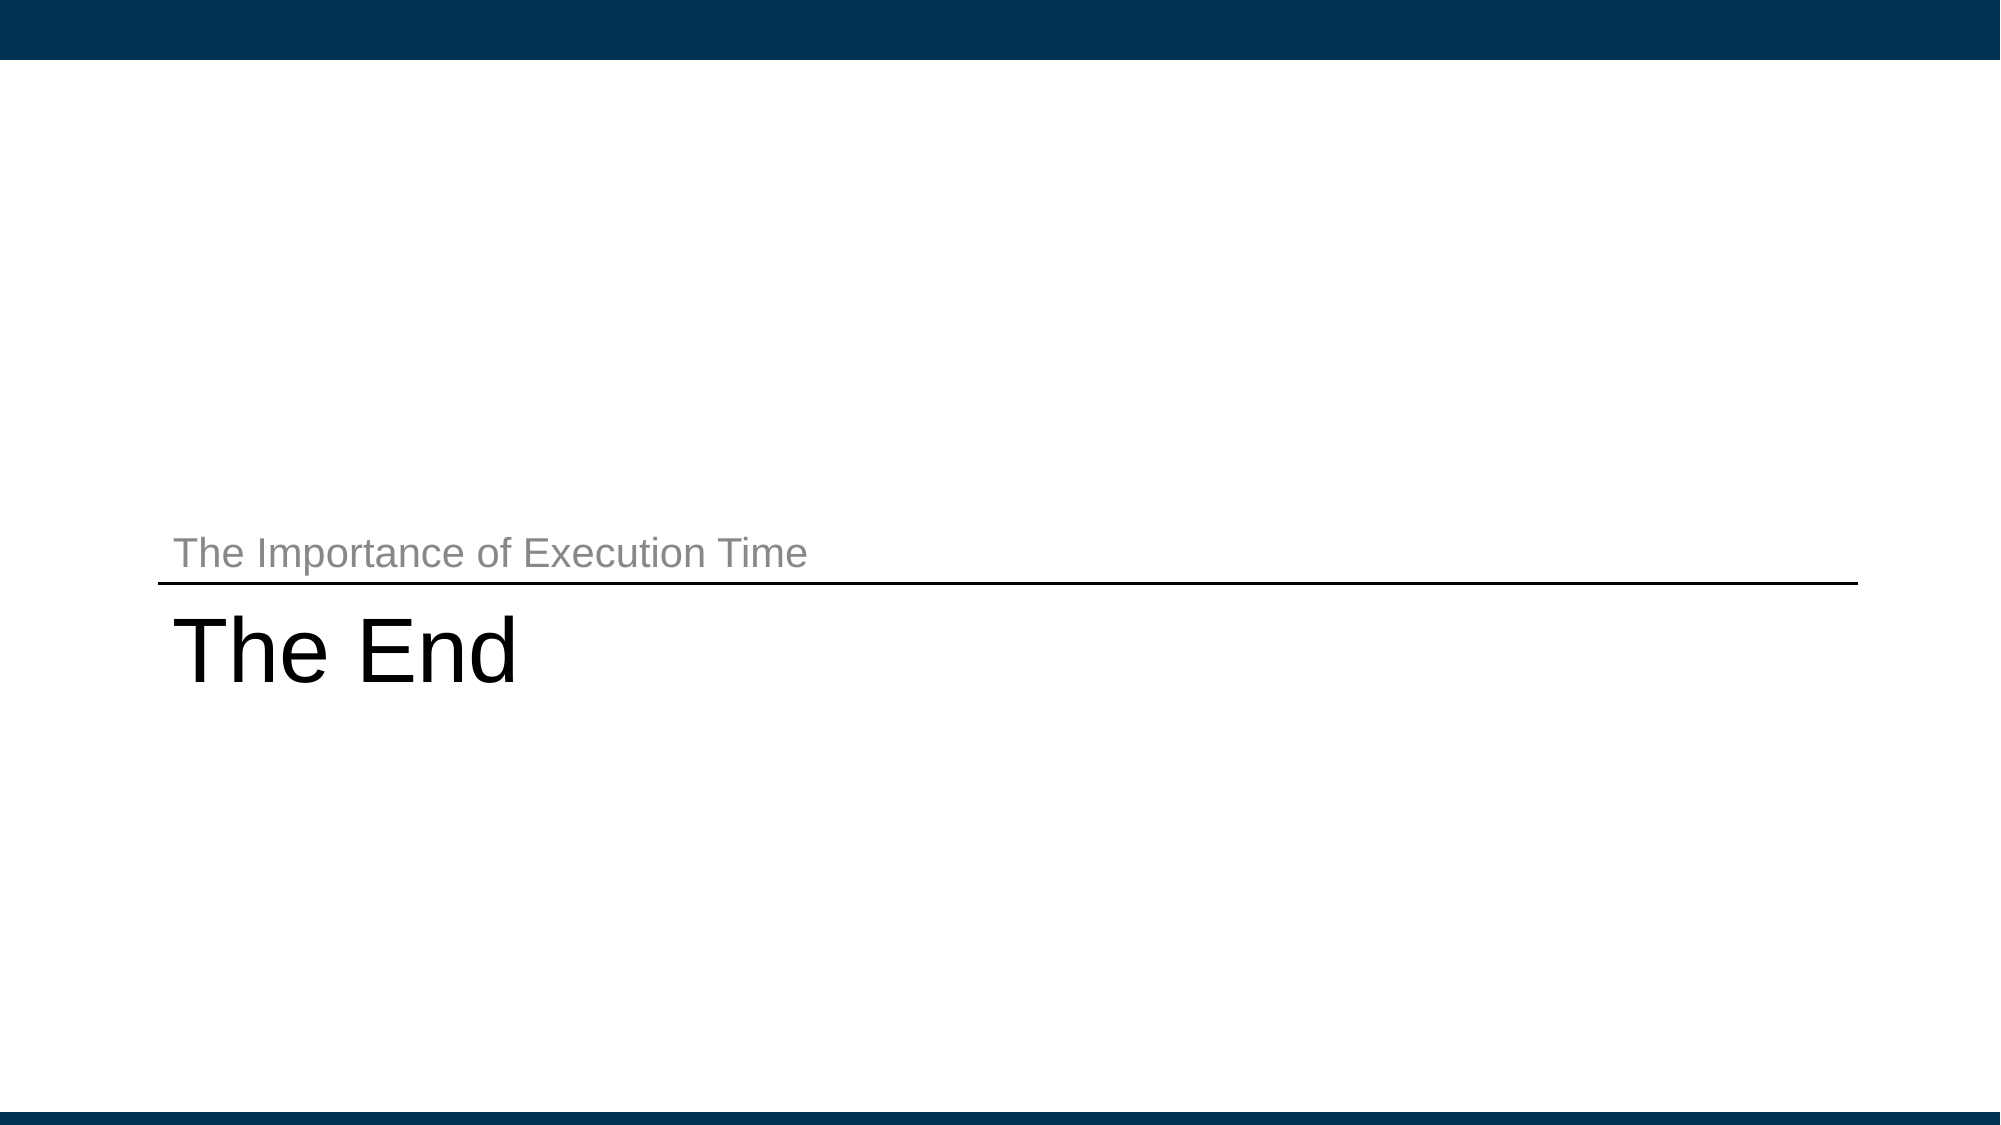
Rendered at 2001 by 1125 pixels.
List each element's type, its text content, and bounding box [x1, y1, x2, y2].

list The Importance of Execution Time [157, 337, 1858, 584]
